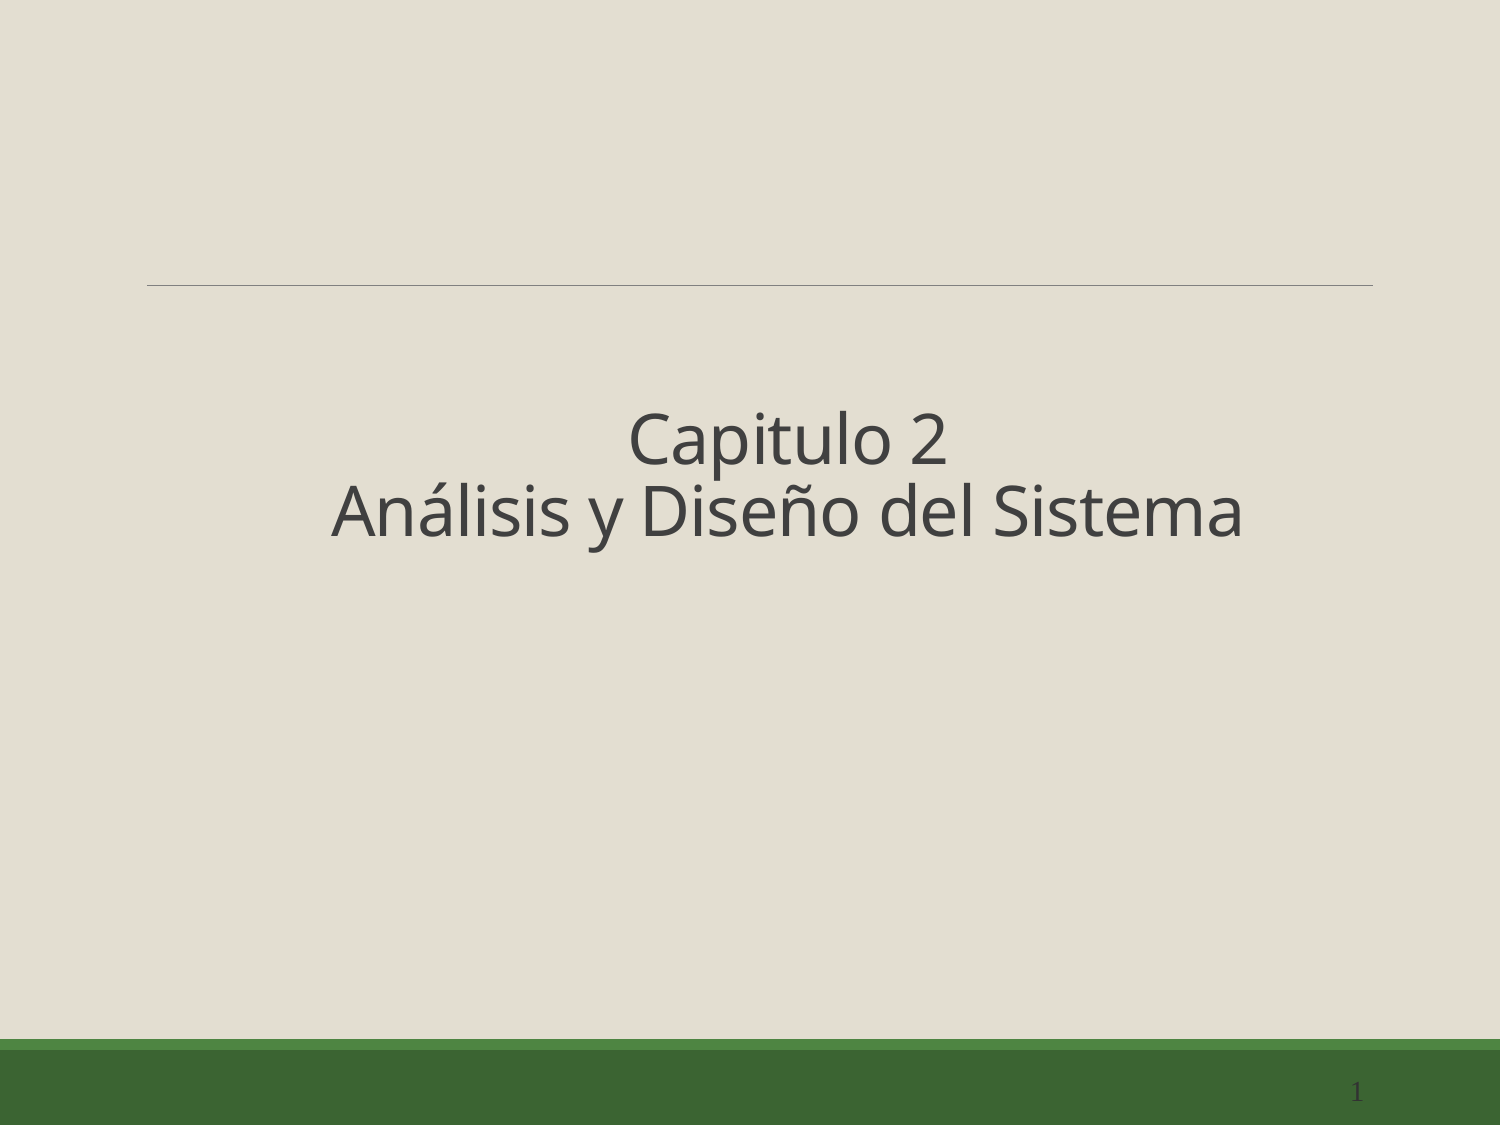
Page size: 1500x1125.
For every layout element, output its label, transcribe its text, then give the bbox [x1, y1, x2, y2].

slide_number 1 [1218, 1059, 1380, 1120]
title Capitulo 2 Análisis y Diseño del Sistema [201, 326, 1376, 559]
